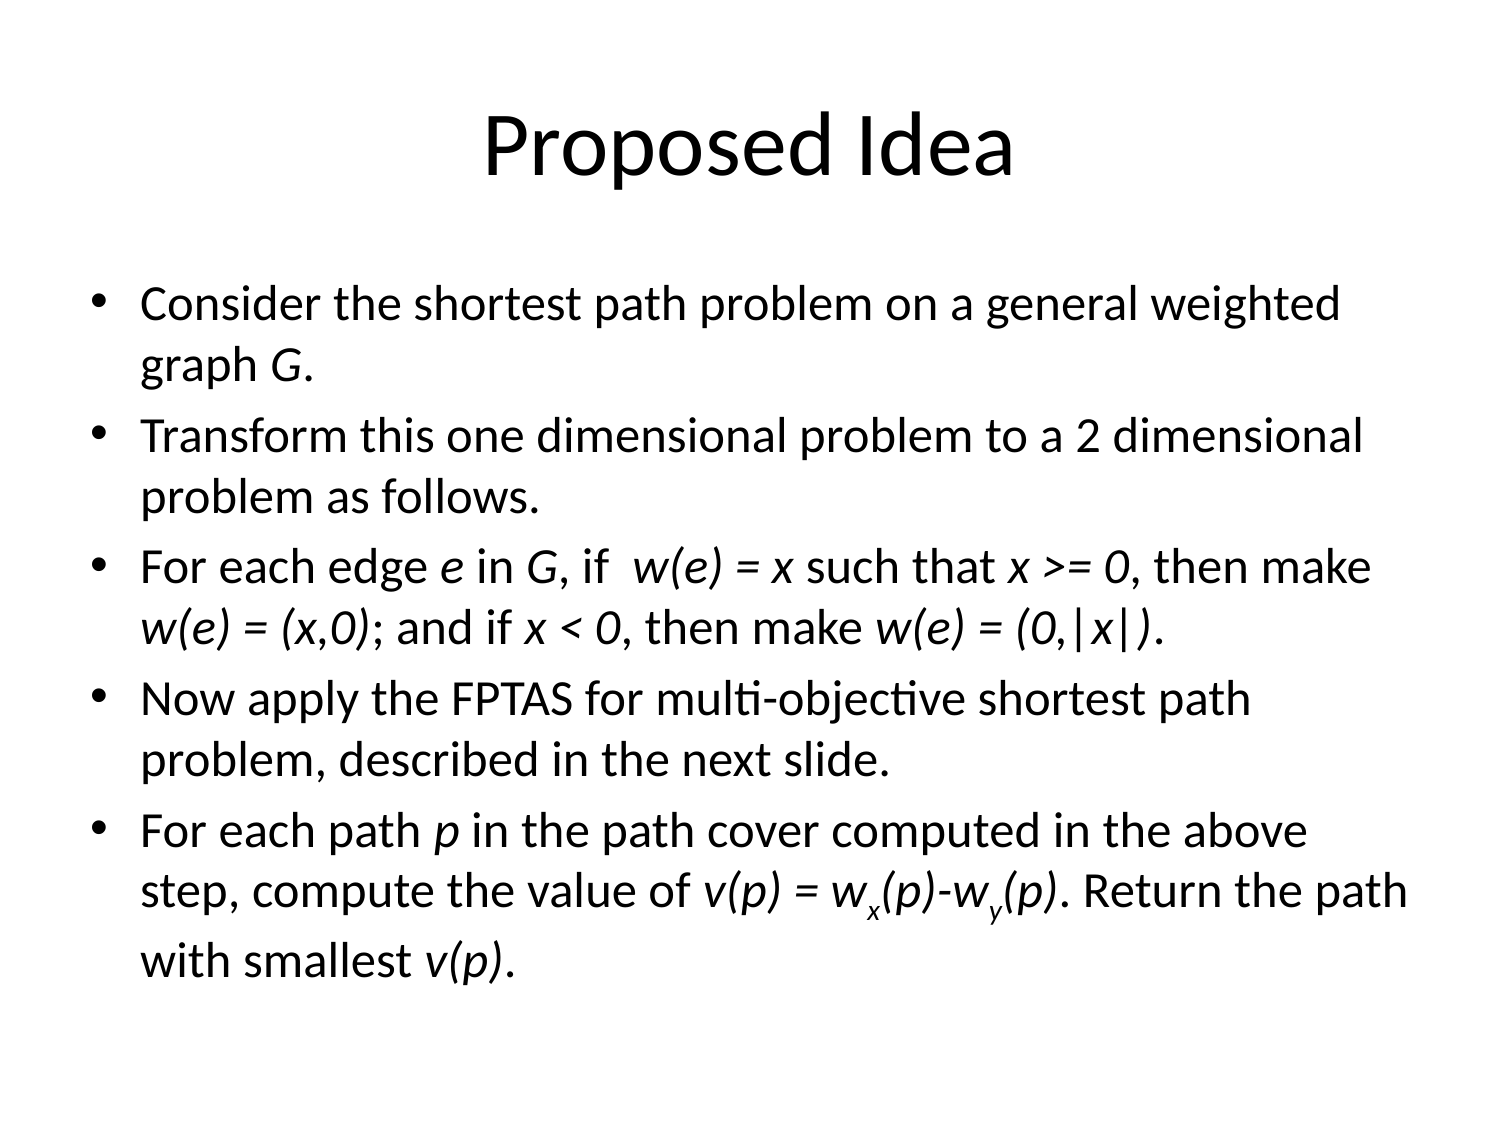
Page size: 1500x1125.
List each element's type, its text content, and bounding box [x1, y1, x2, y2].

title Proposed Idea [75, 45, 1425, 233]
list Consider the shortest path problem on a general weighted graph G. Transform this one dimensional problem to a 2 dimensional problem as follows. For each edge e in G, if w(e) = x such that x >= 0, then make w(e) = (x,0); and if x < 0, then make w(e) = (0,|x|). Now apply the FPTAS for multi-objective shortest path problem, described in the next slide. For each path p in the path cover computed in the above step, compute the value of v(p) = wx(p)-wy(p). Return the path with smallest v(p). [75, 262, 1425, 1005]
